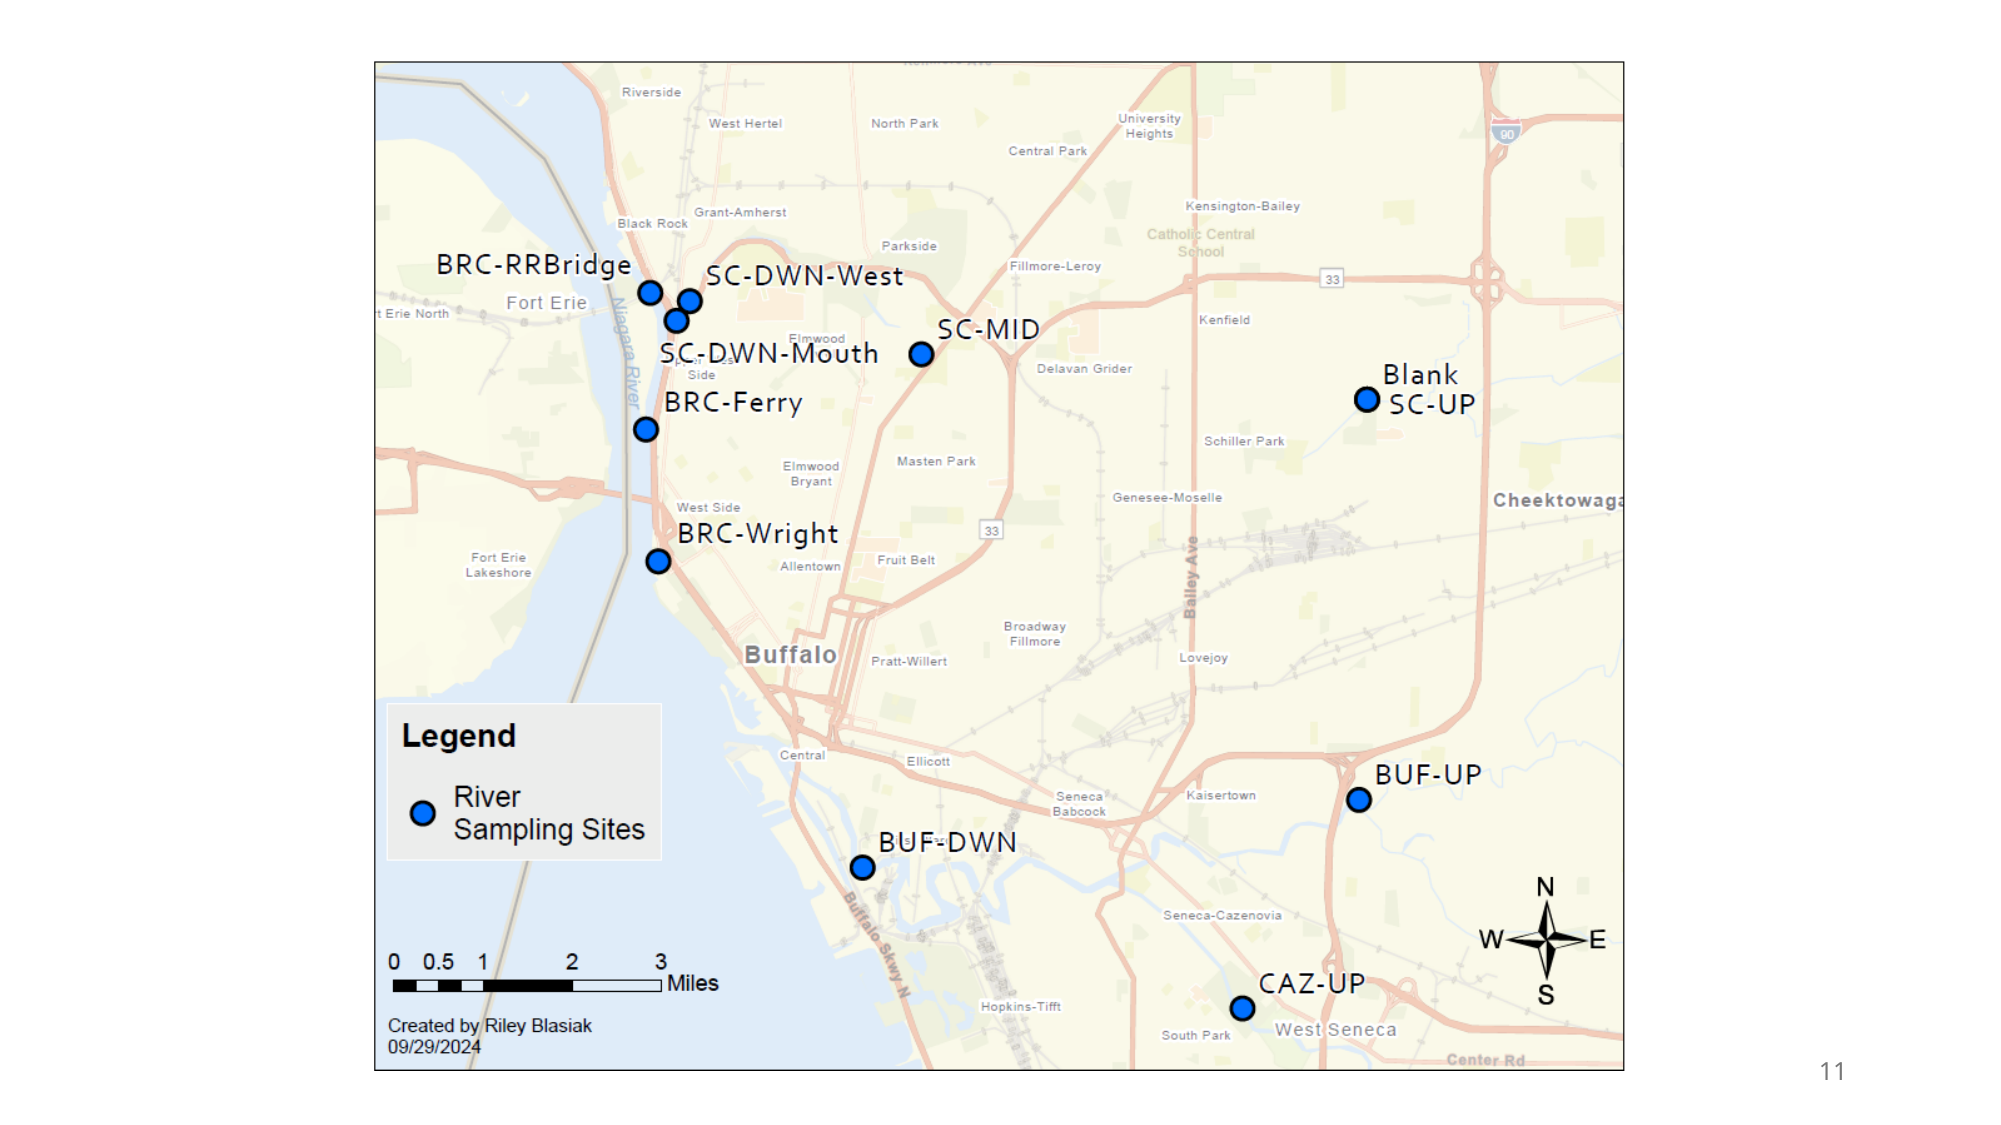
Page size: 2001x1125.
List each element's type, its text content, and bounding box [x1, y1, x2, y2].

slide_number 11 [1412, 1042, 1863, 1103]
picture [368, 53, 1632, 1072]
